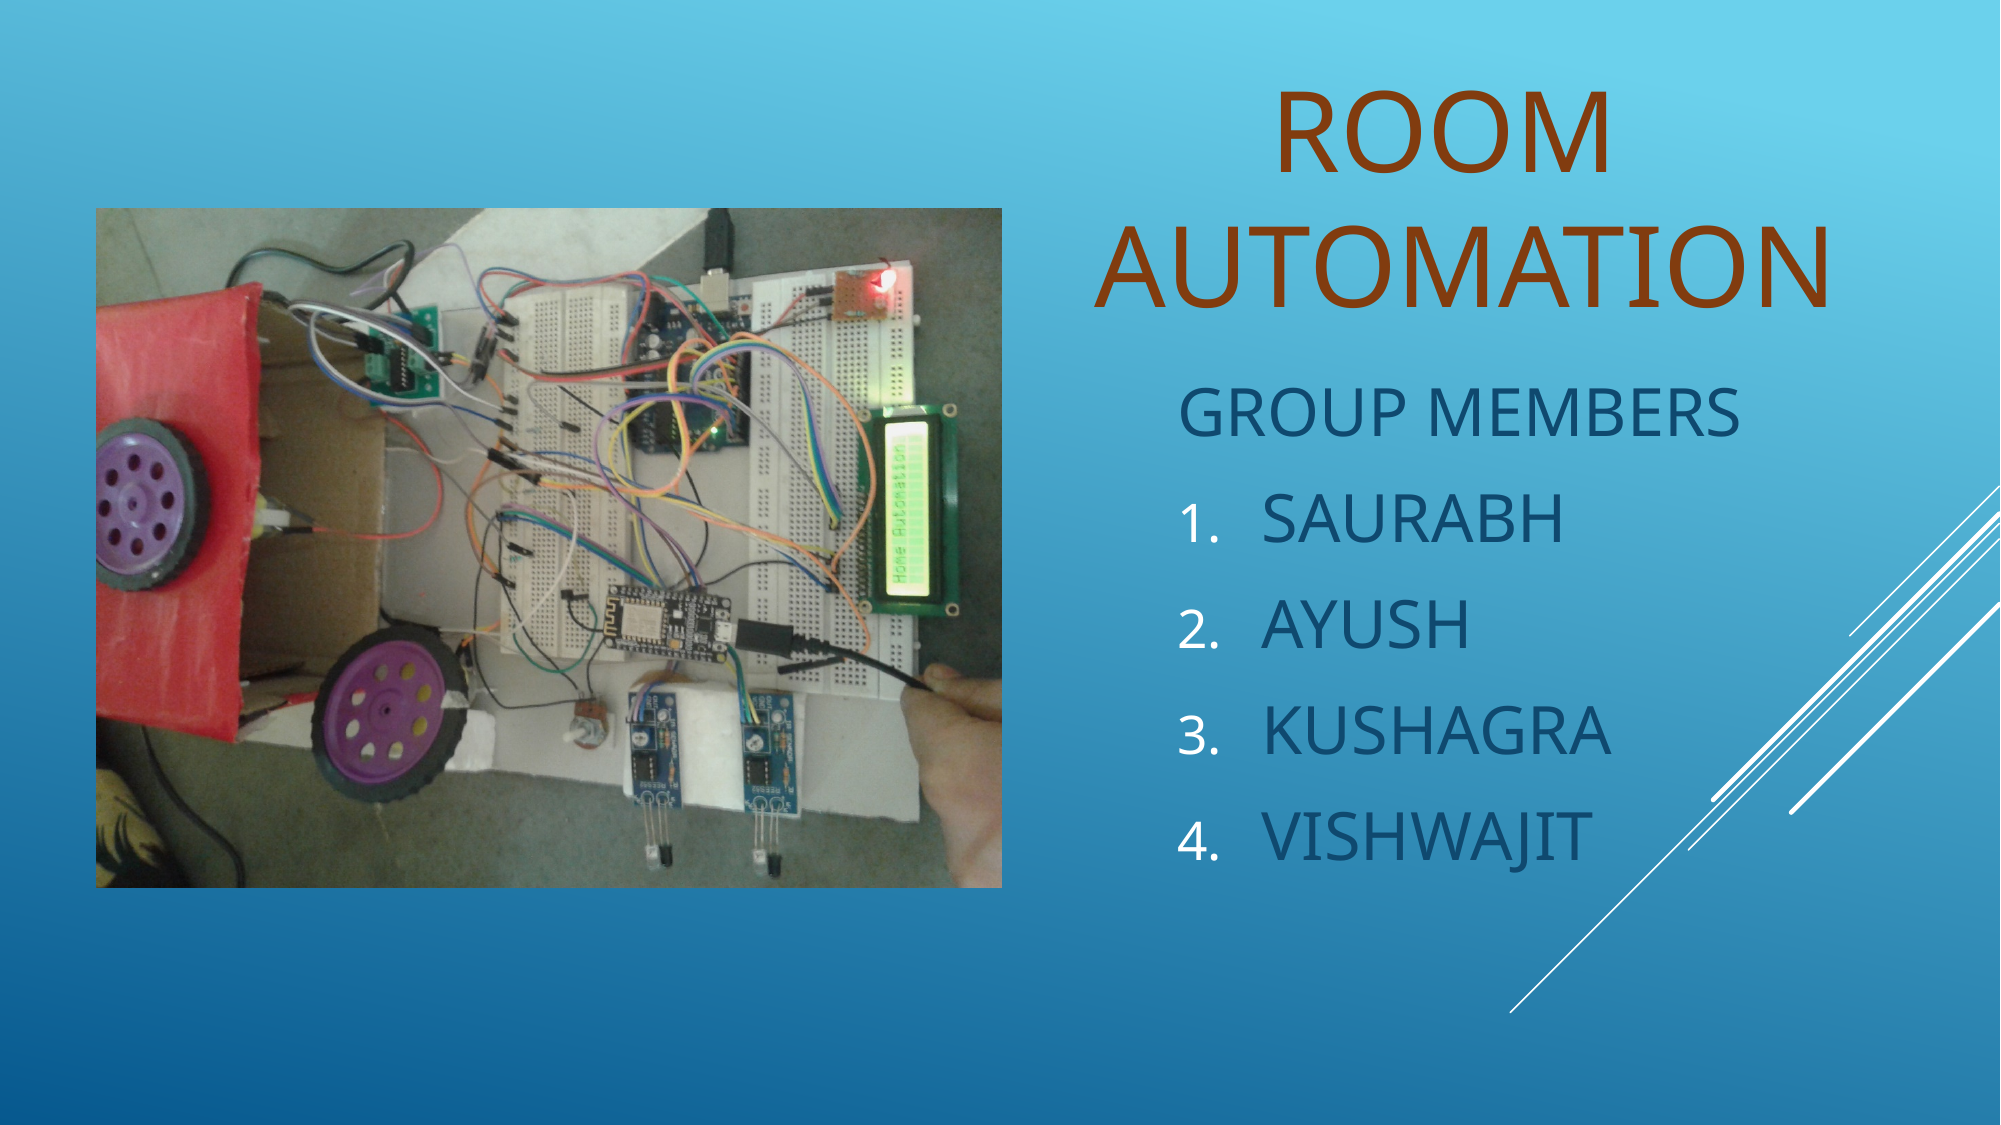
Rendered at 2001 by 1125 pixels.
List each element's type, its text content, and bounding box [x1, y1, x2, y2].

list GROUP MEMBERS SAURABH AYUSH KUSHAGRA VISHWAJIT [1162, 362, 1763, 889]
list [96, 208, 1002, 888]
title ROOM AUTOMATION [1079, 112, 1885, 338]
